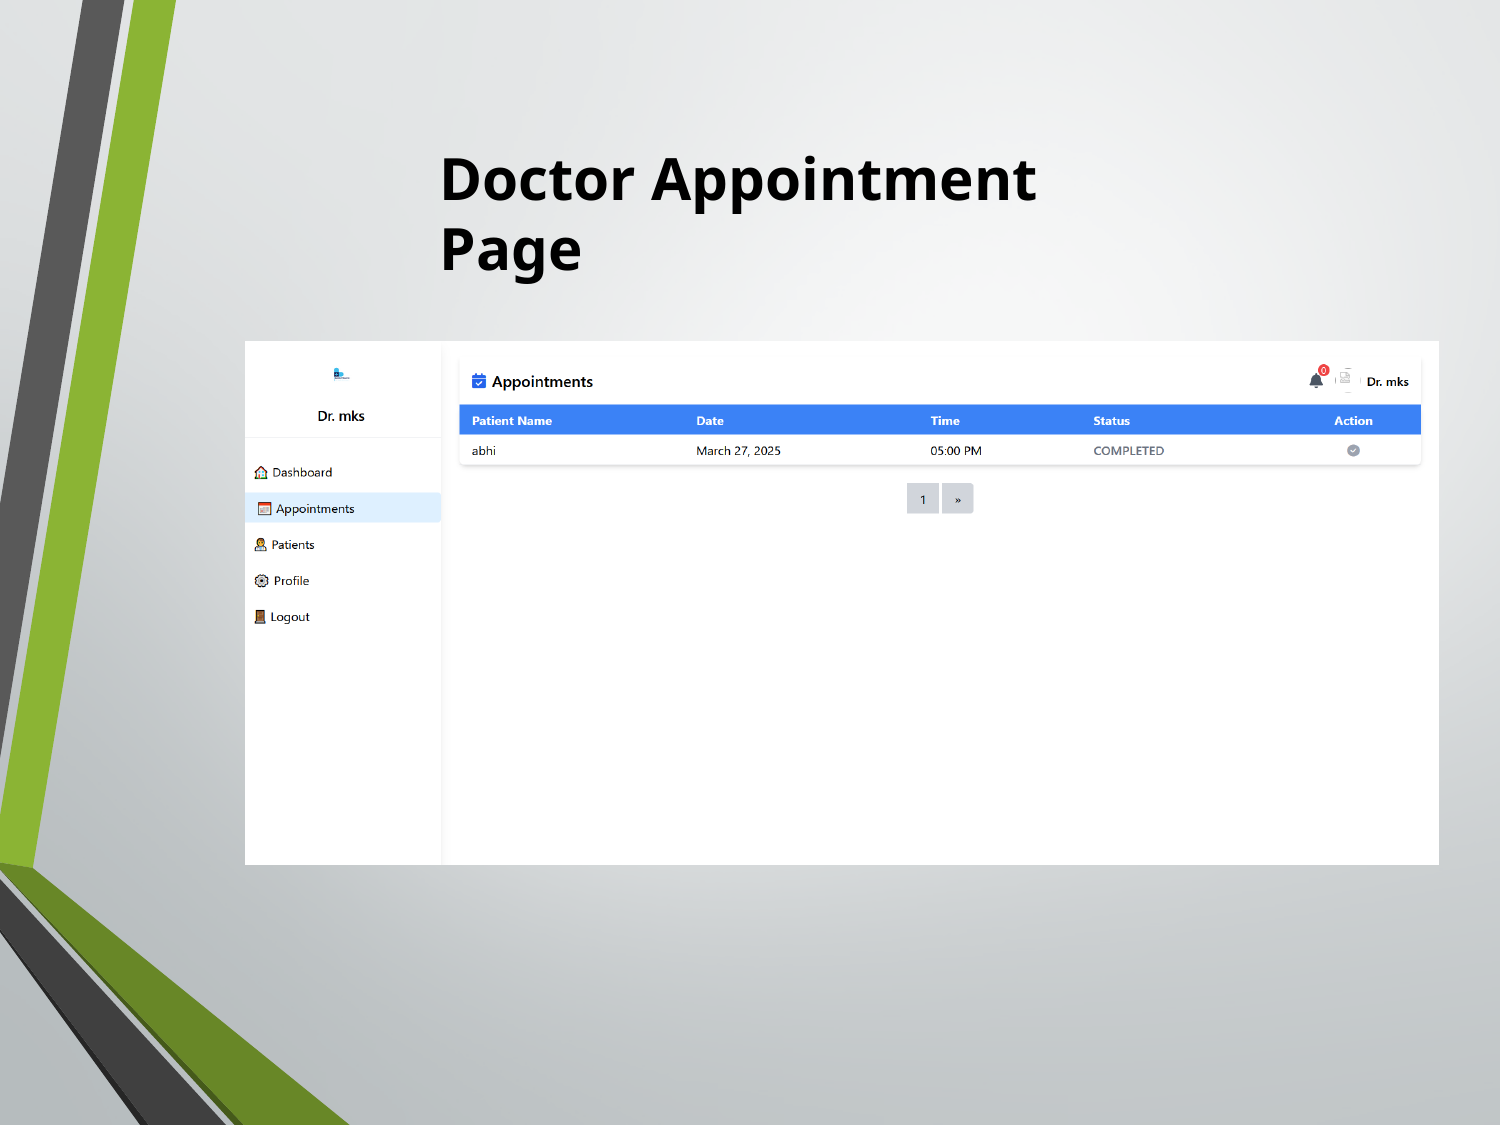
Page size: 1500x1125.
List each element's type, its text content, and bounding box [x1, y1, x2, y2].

picture [245, 340, 1439, 865]
text_box Doctor Appointment Page [424, 134, 1185, 290]
